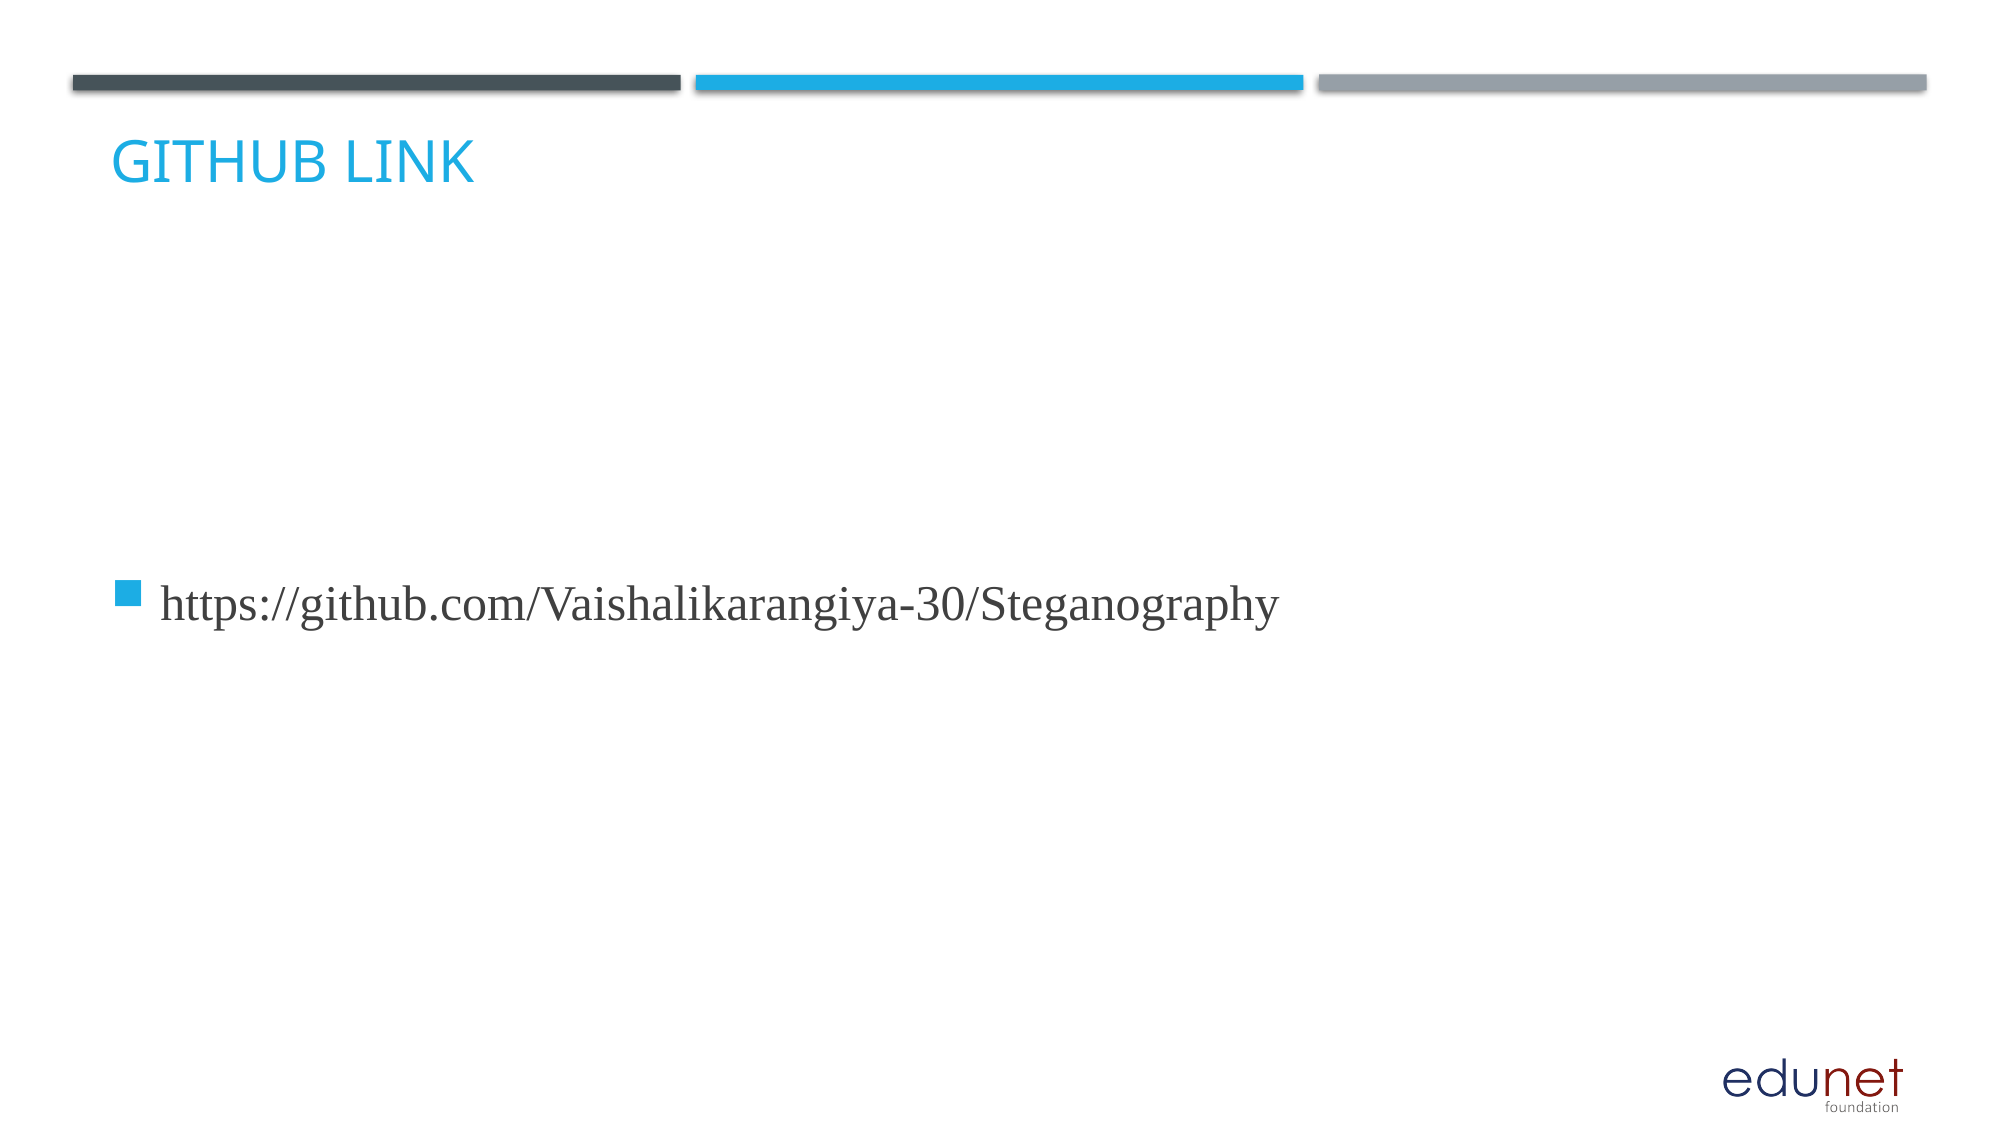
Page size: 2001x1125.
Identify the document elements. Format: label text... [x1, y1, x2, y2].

picture [1719, 1056, 1905, 1116]
list https://github.com/Vaishalikarangiya-30/Steganography [95, 213, 1905, 981]
title GitHub Link [95, 115, 1905, 203]
